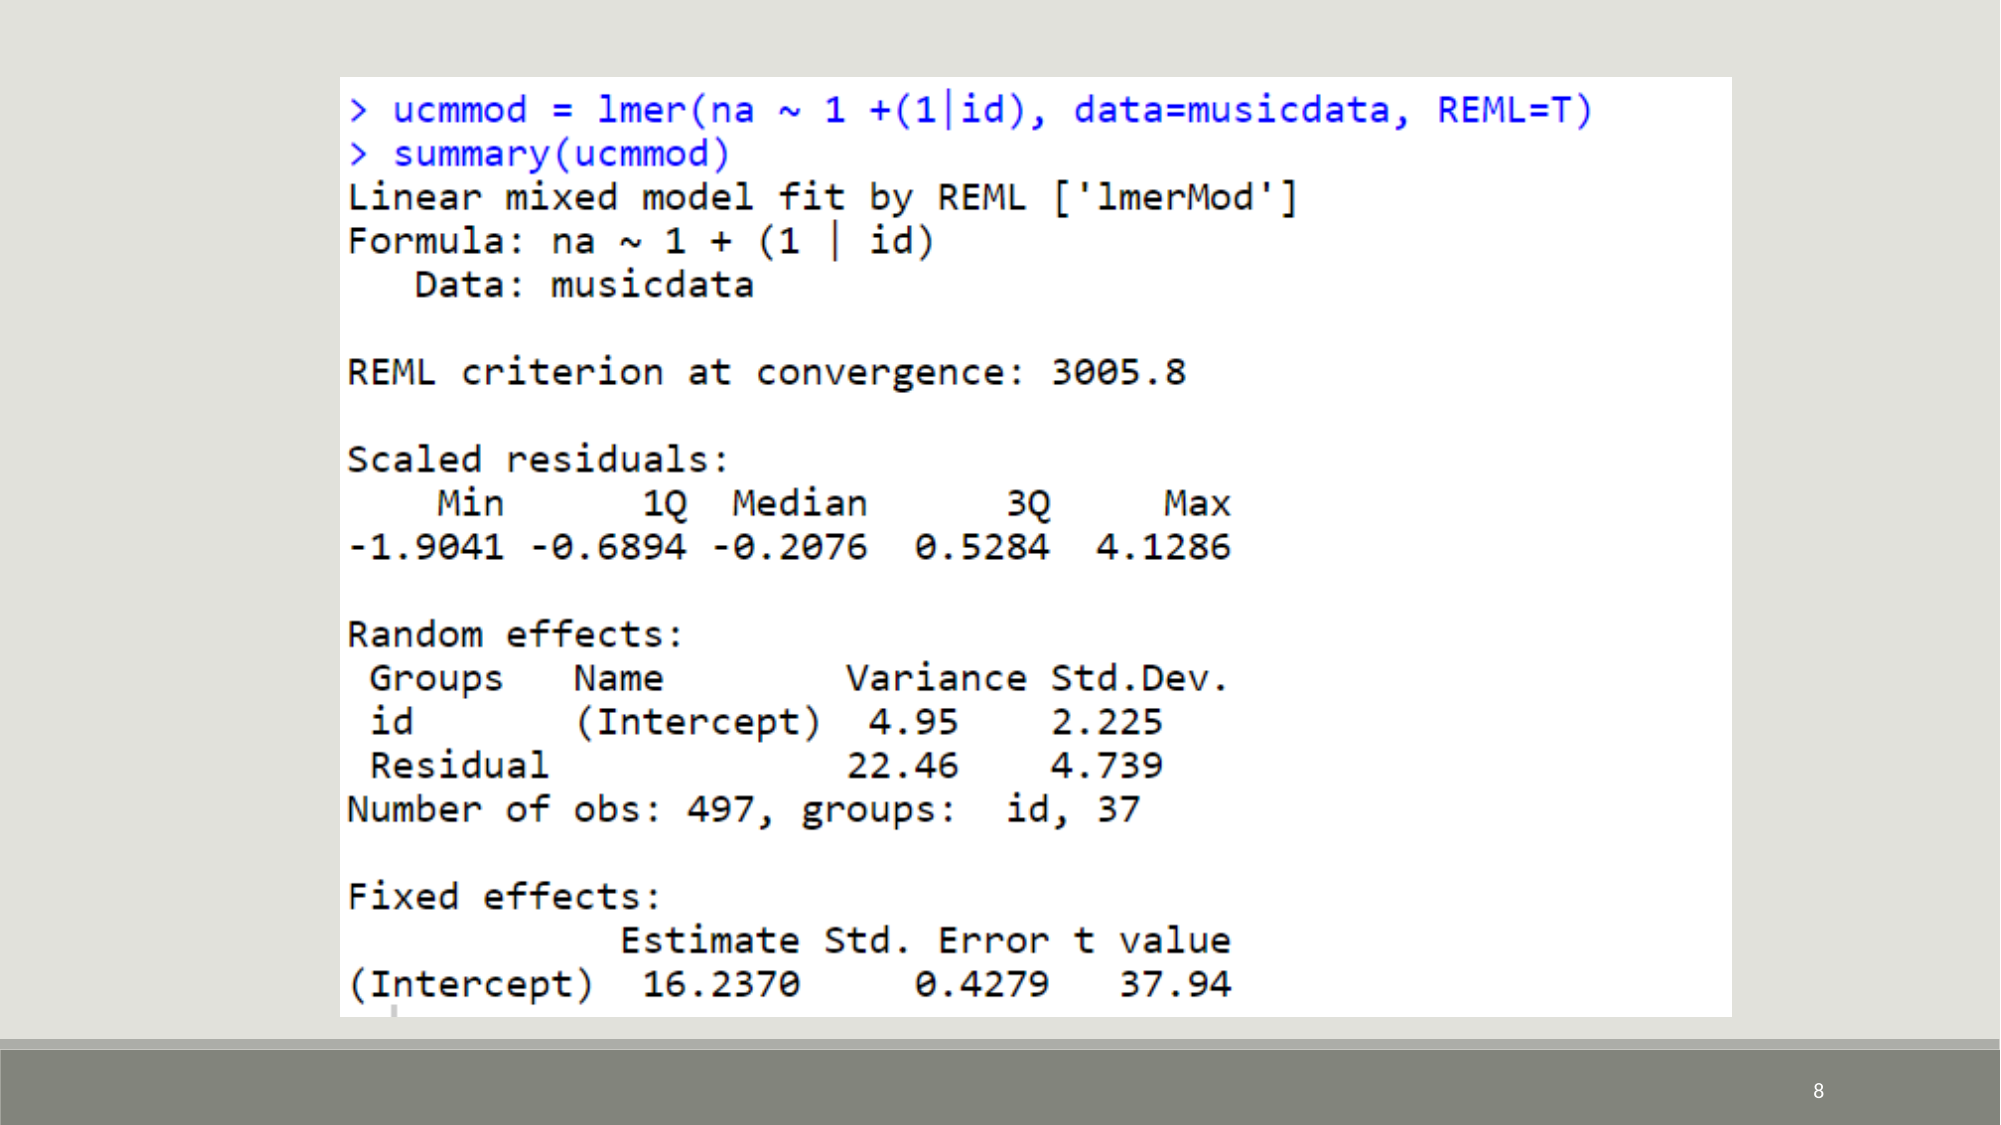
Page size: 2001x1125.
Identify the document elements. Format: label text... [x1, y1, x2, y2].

slide_number 8 [1624, 1059, 1840, 1120]
picture [339, 76, 1733, 1017]
